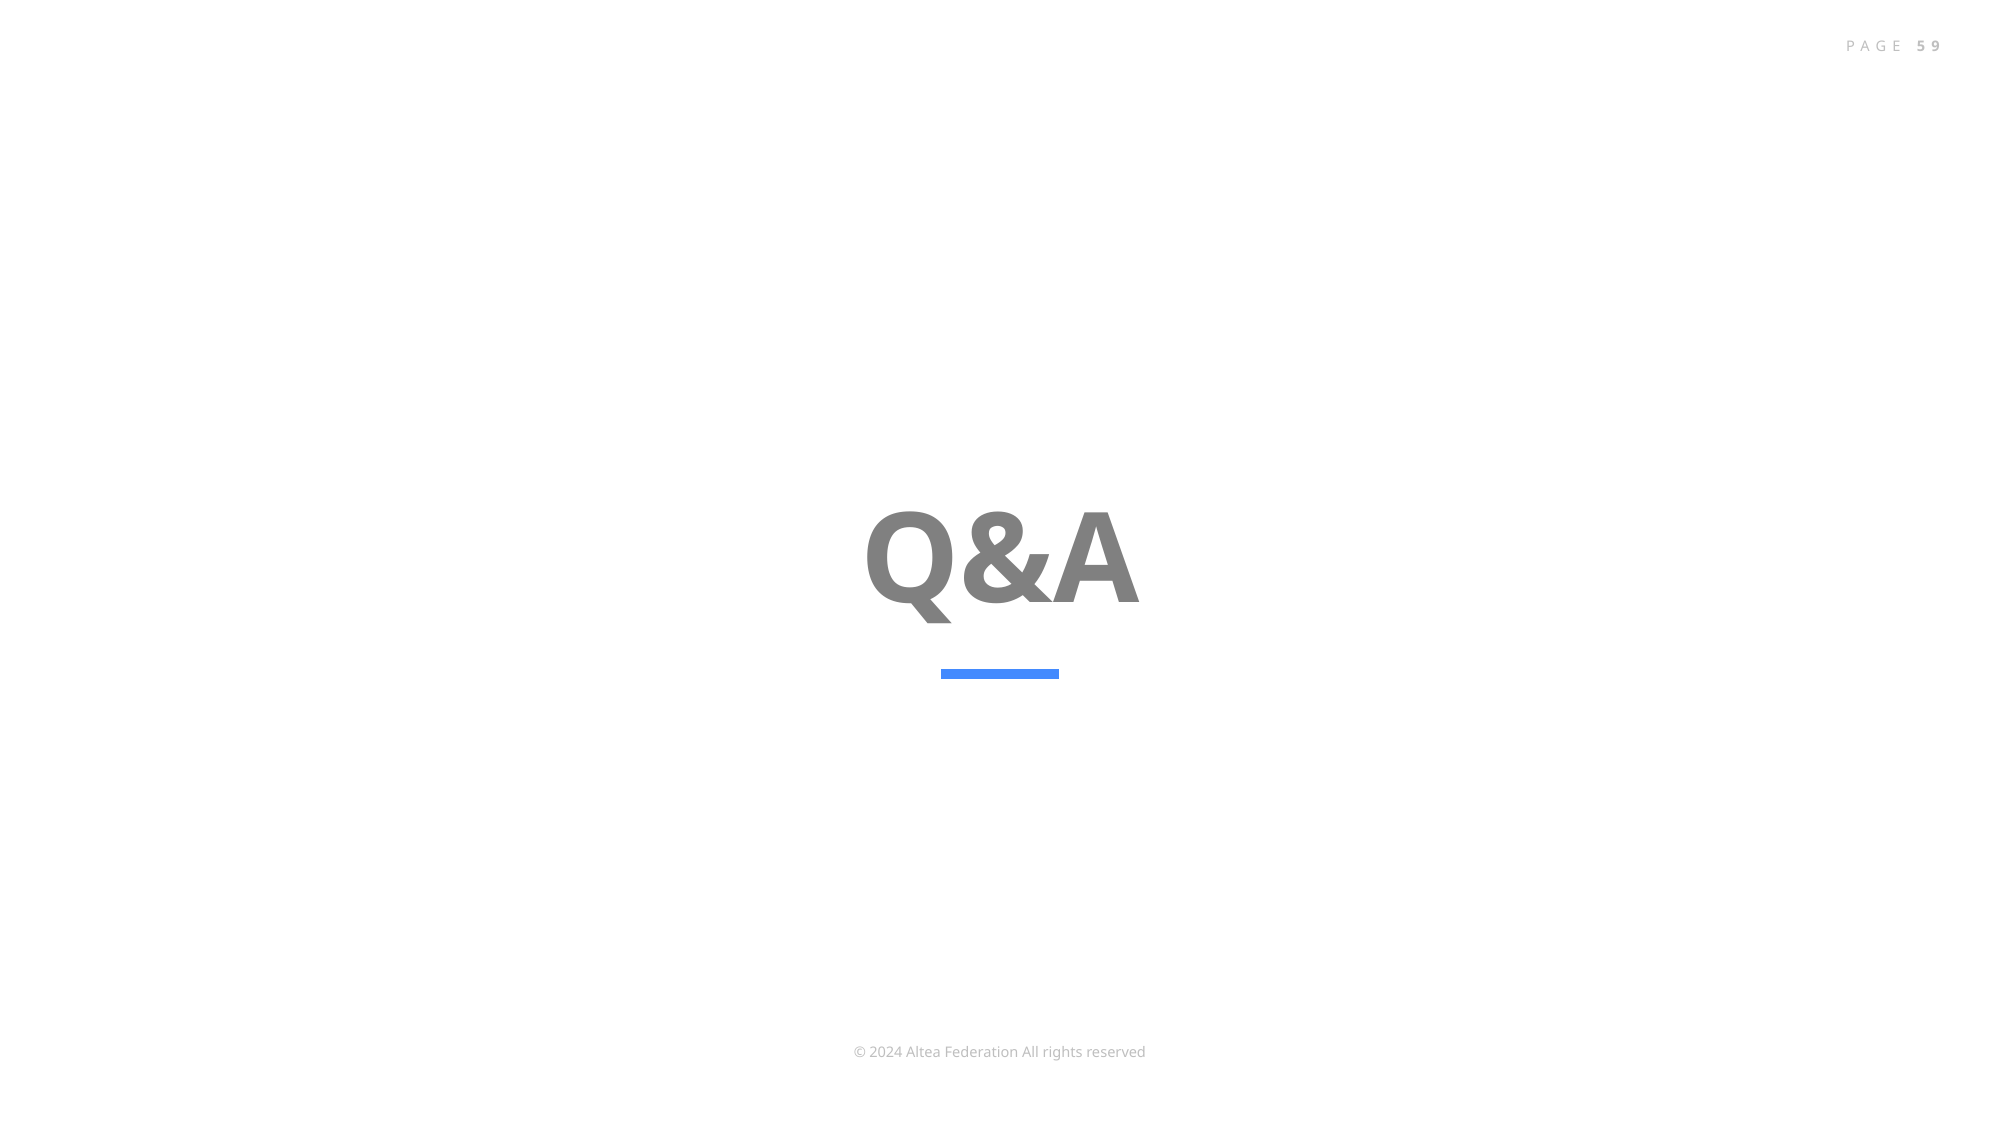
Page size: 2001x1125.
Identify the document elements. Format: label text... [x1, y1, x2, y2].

slide_number PAGE 59 [1792, 29, 1955, 90]
title Q&A [117, 68, 1883, 1057]
